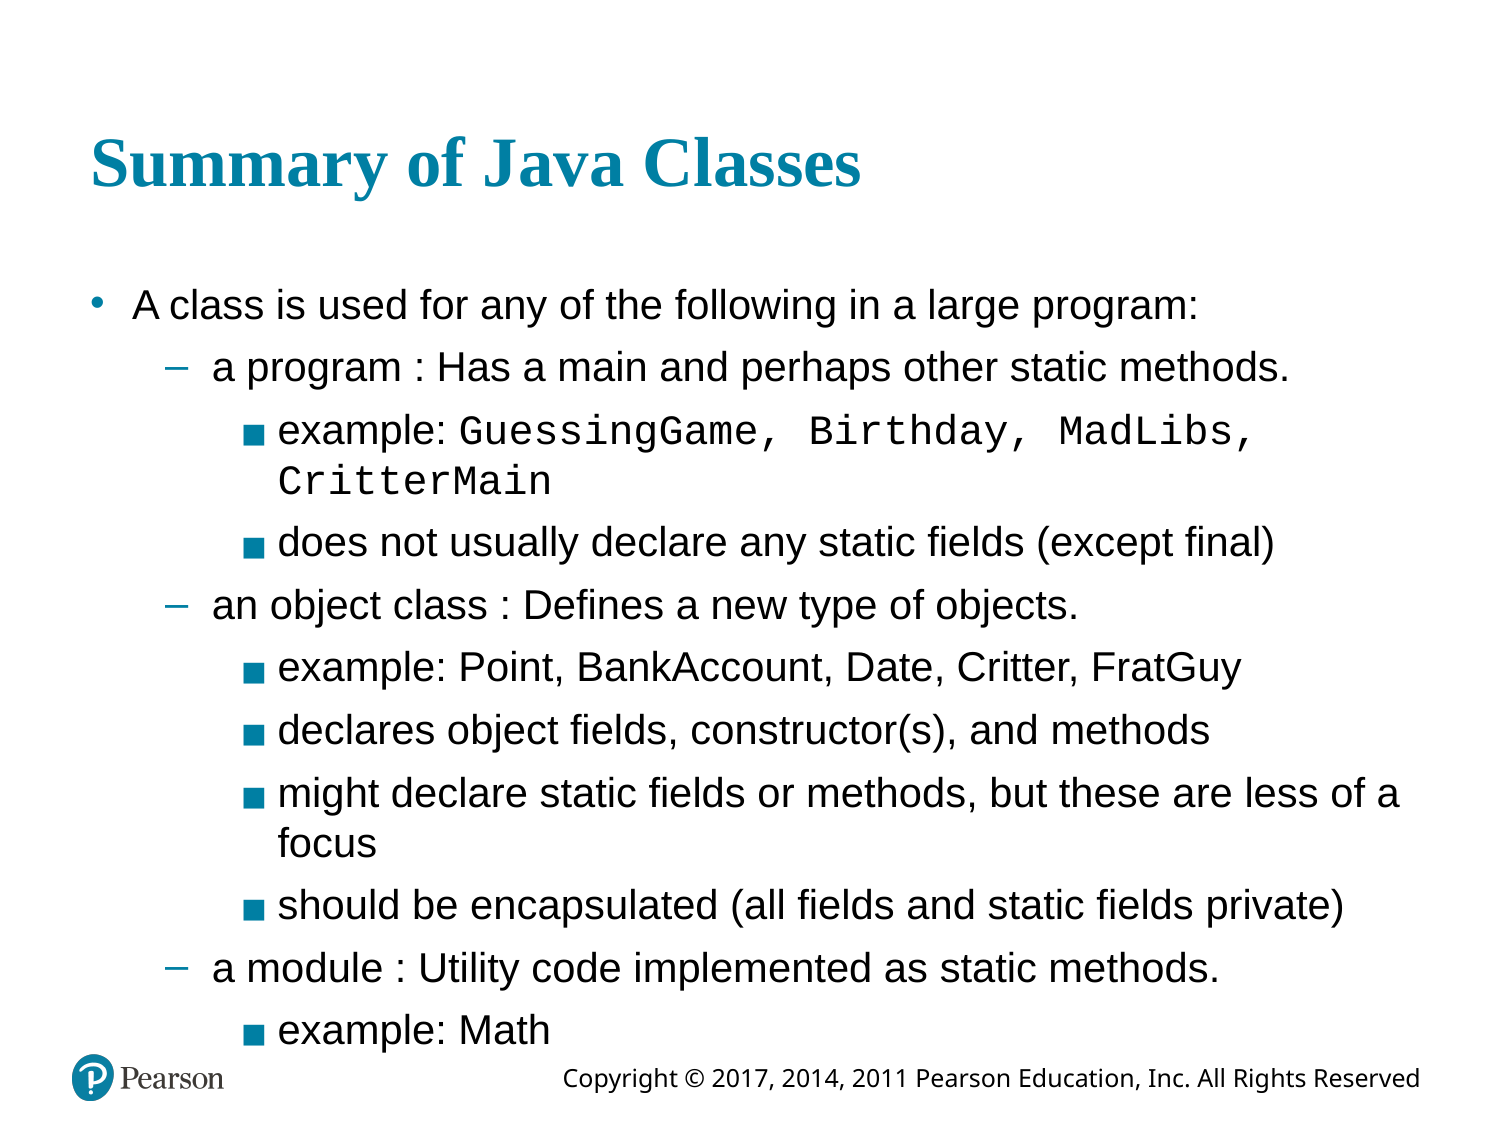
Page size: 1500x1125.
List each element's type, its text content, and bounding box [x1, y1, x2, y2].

list A class is used for any of the following in a large program: a program : Has a main and perhaps other static methods. example: GuessingGame, Birthday, MadLibs, CritterMain does not usually declare any static fields (except final) an object class : Defines a new type of objects. example: Point, BankAccount, Date, Critter, FratGuy declares object fields, constructor(s), and methods might declare static fields or methods, but these are less of a focus should be encapsulated (all fields and static fields private) a module : Utility code implemented as static methods. example: Math [75, 262, 1425, 1049]
title Summary of Java Classes [75, 35, 1425, 216]
picture [98, 1054, 224, 1101]
picture [72, 1087, 83, 1101]
picture [72, 1054, 88, 1070]
picture [80, 1063, 106, 1088]
